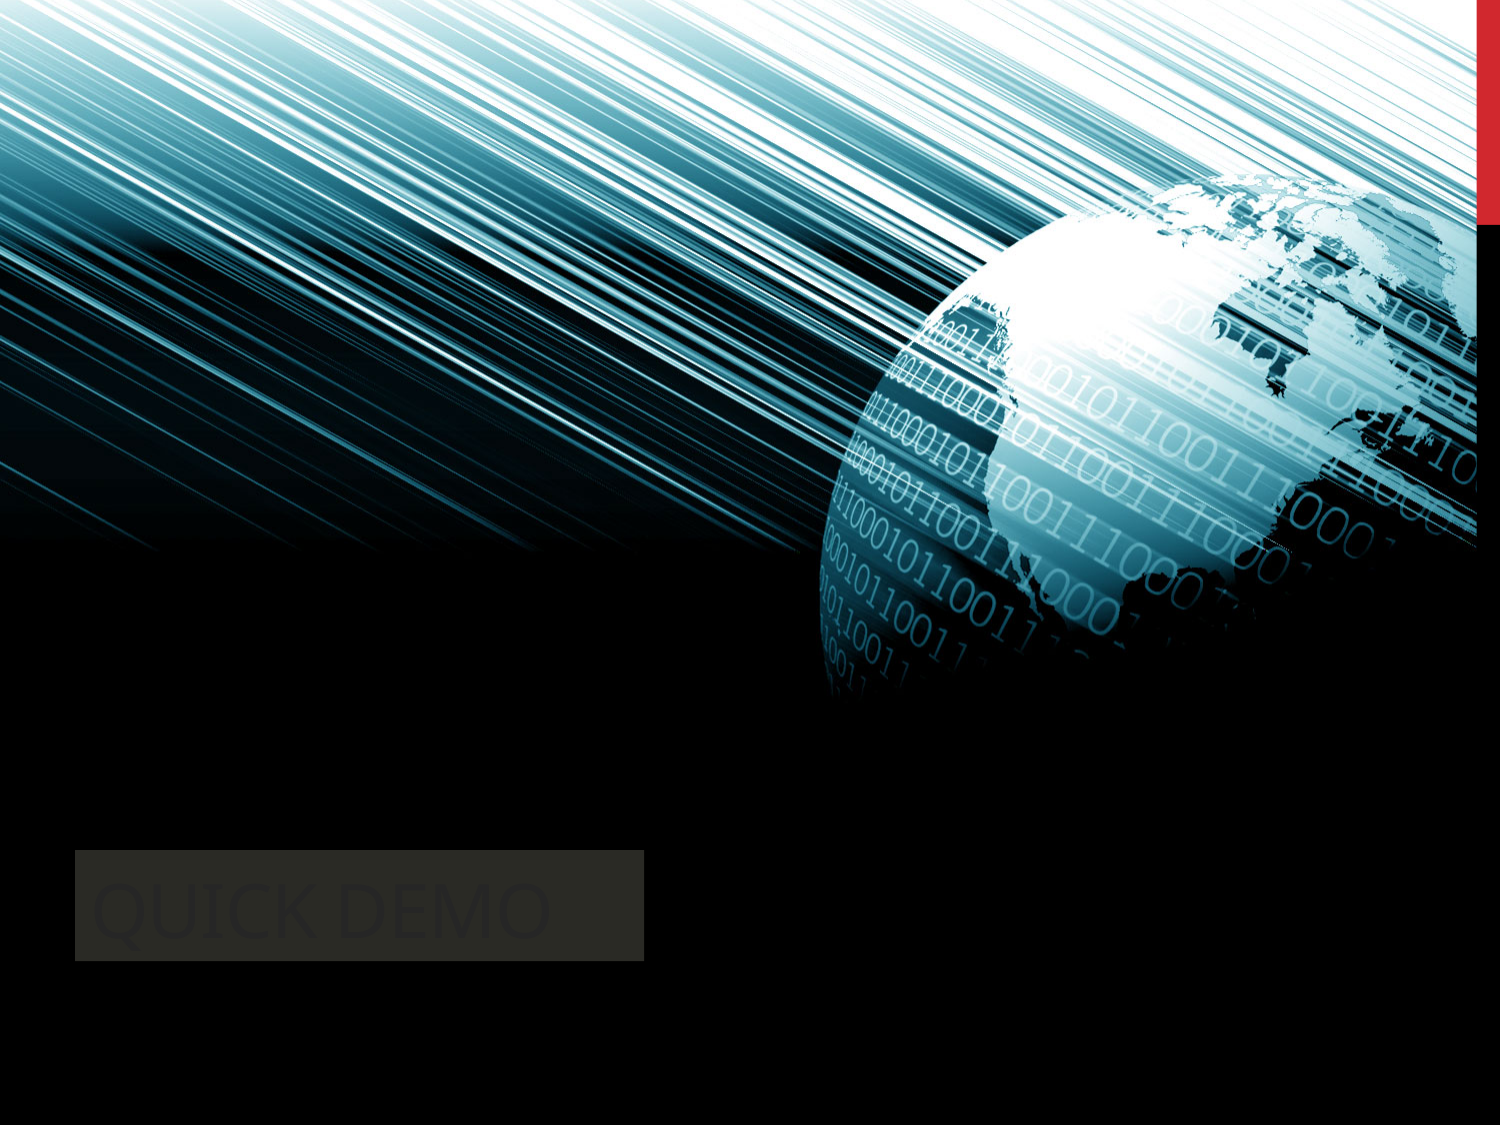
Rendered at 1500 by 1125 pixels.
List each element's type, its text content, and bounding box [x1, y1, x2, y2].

picture [0, 0, 1476, 1125]
title QUICK DEMO [75, 850, 645, 962]
picture [0, 223, 14, 233]
